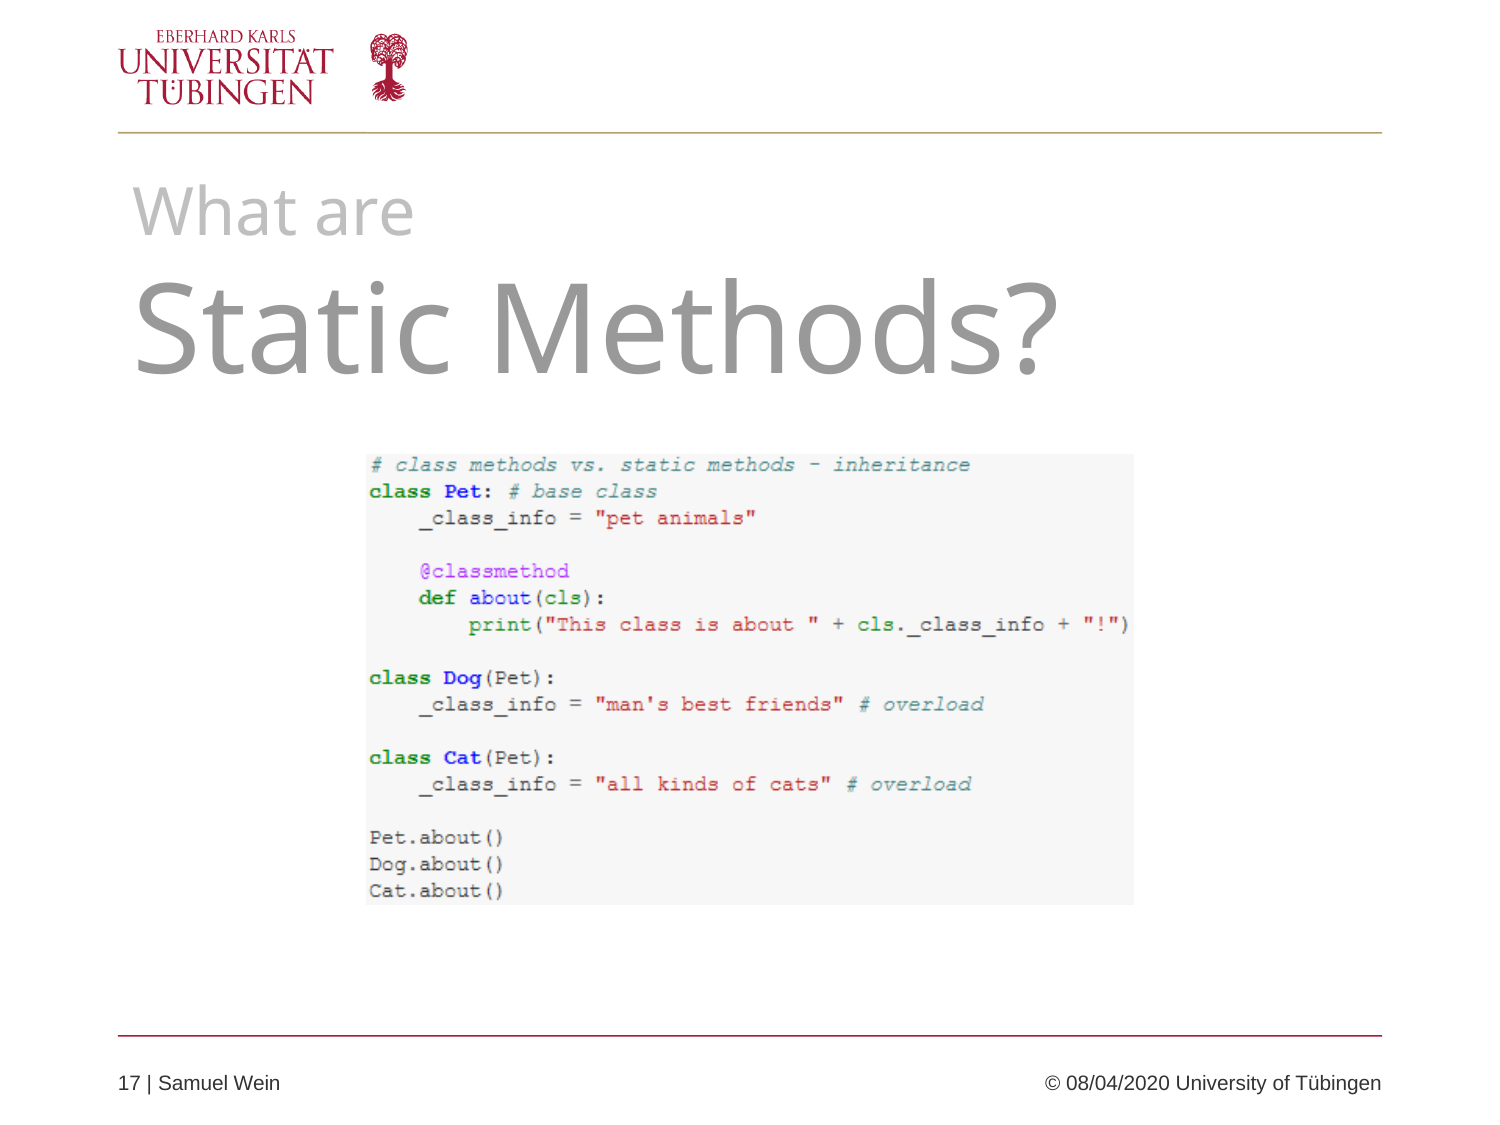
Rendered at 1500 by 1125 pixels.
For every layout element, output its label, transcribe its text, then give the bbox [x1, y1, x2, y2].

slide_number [117, 1069, 1383, 1095]
picture [117, 29, 408, 105]
text_box What are Static Methods? [117, 161, 1466, 406]
picture [366, 454, 1134, 905]
